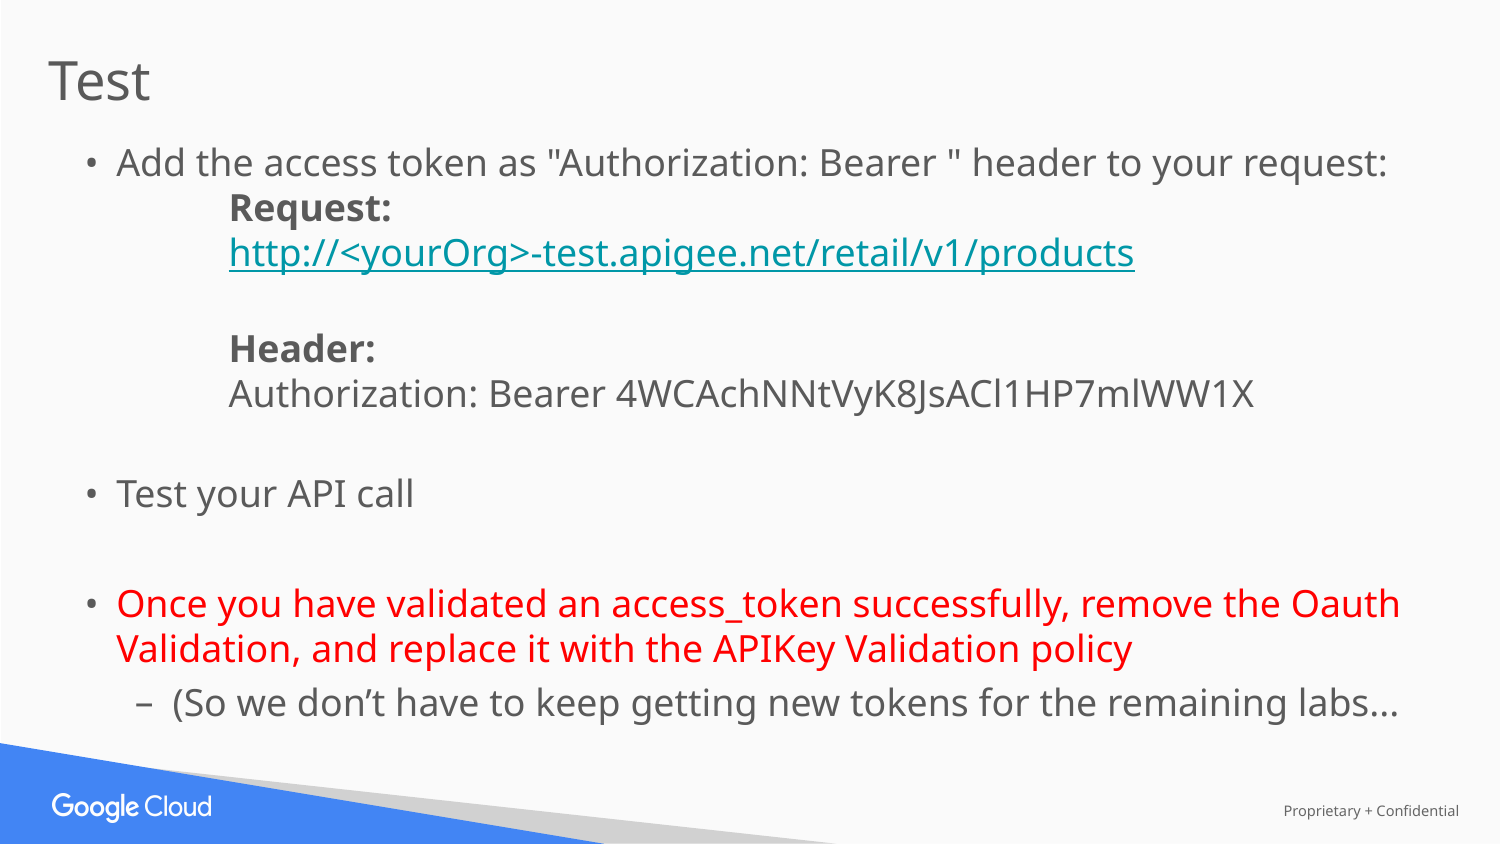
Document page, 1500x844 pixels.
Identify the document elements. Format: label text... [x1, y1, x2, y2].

list Add the access token as "Authorization: Bearer " header to your request: Request: http://<yourOrg>-test.apigee.net/retail/v1/products Header: Authorization: Bearer 4WCAchNNtVyK8JsACl1HP7mlWW1X Test your API call Once you have validated an access_token successfully, remove the Oauth Validation, and replace it with the APIKey Validation policy (So we don’t have to keep getting new tokens for the remaining labs... [67, 133, 1438, 746]
picture [52, 793, 211, 823]
title Test [37, 56, 1397, 102]
